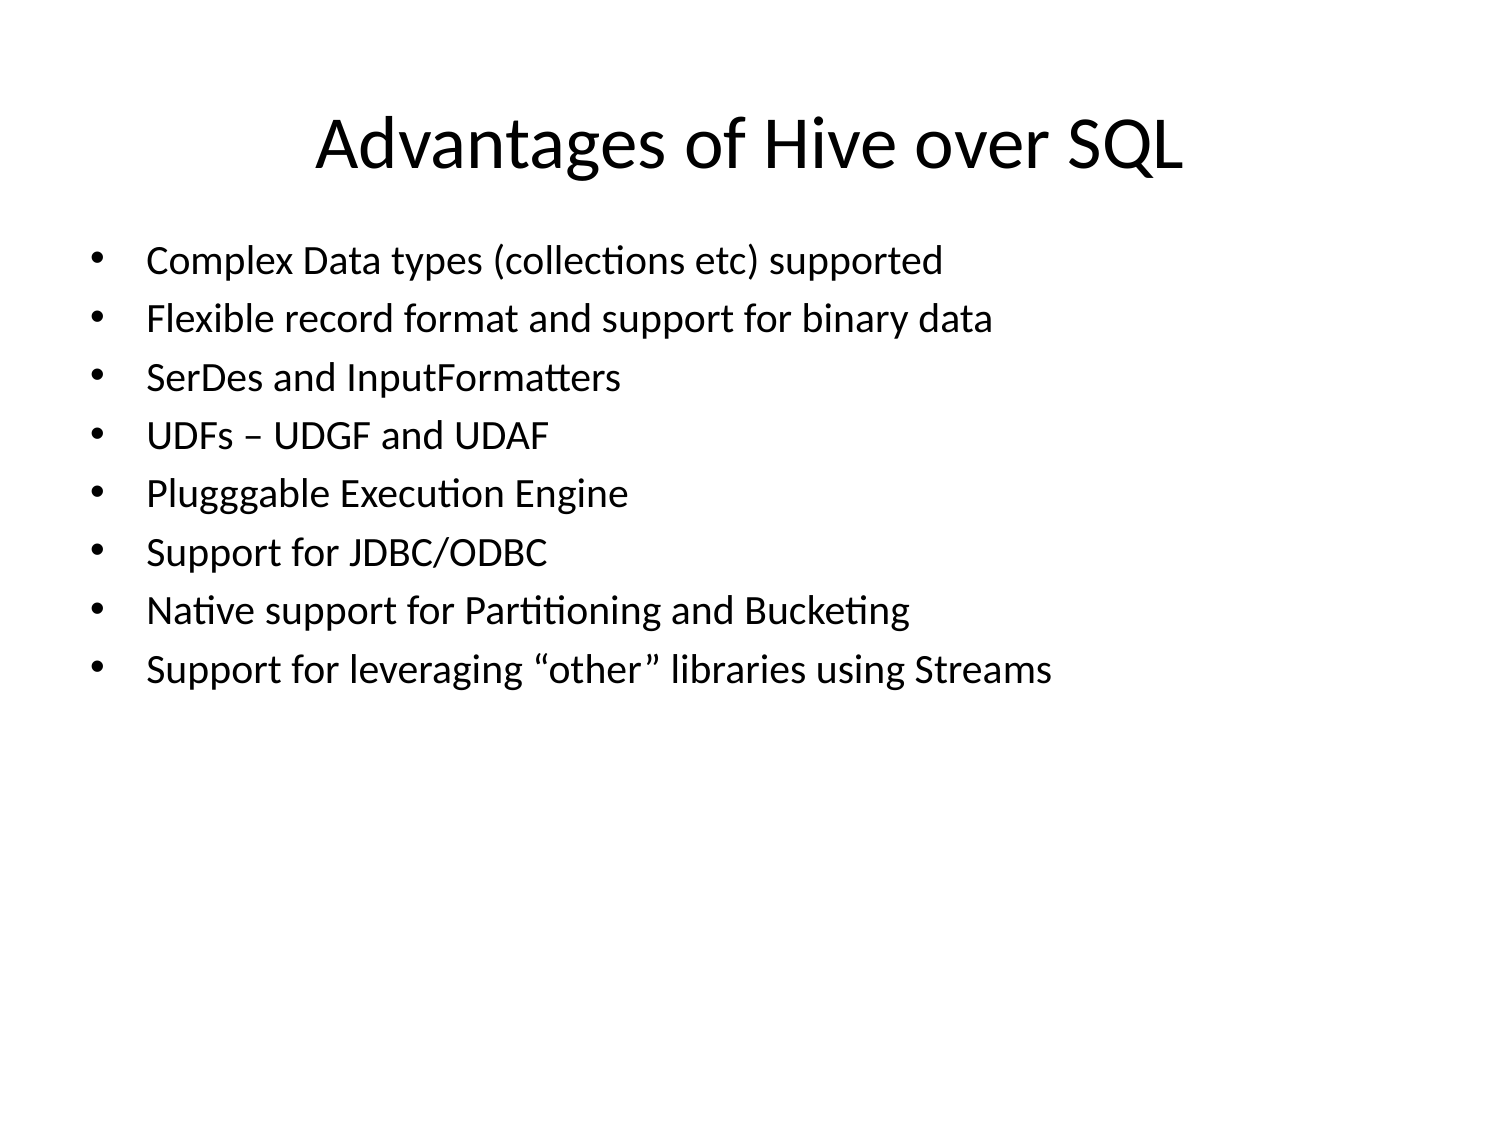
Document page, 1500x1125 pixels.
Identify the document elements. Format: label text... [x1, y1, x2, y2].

list Complex Data types (collections etc) supported Flexible record format and support for binary data SerDes and InputFormatters UDFs – UDGF and UDAF Plugggable Execution Engine Support for JDBC/ODBC Native support for Partitioning and Bucketing Support for leveraging “other” libraries using Streams [75, 224, 1425, 968]
title Advantages of Hive over SQL [75, 45, 1425, 224]
